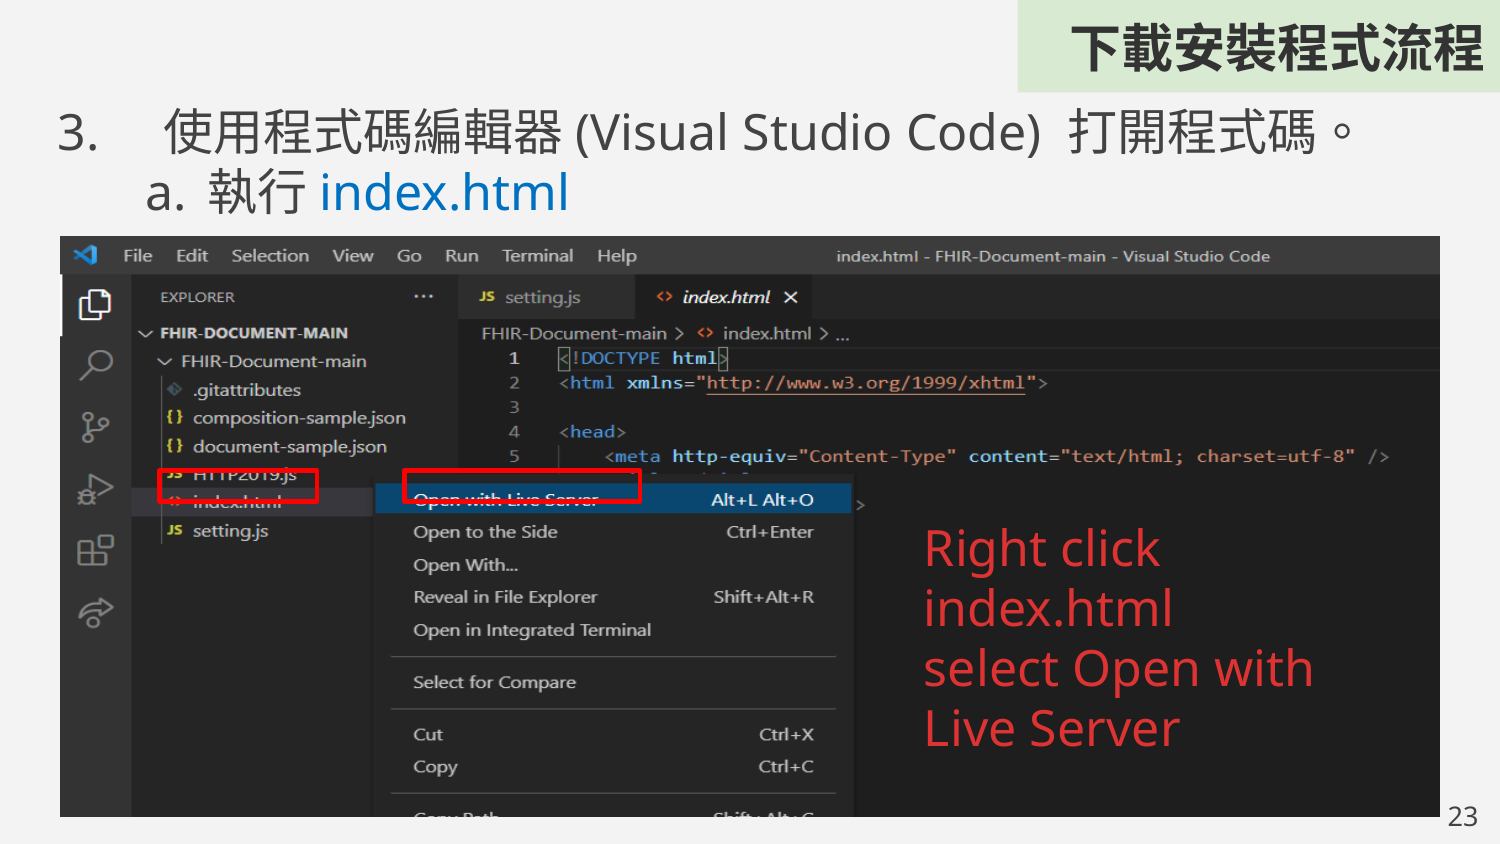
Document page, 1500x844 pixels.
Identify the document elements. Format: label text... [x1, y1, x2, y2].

slide_number ‹#› [1403, 784, 1494, 833]
picture [59, 236, 1441, 817]
text_box 下載安裝程式流程 [1017, 0, 1500, 93]
text_box 3. 使用程式碼編輯器(Visual Studio Code) 打開程式碼。 執行index.html [42, 85, 1404, 236]
